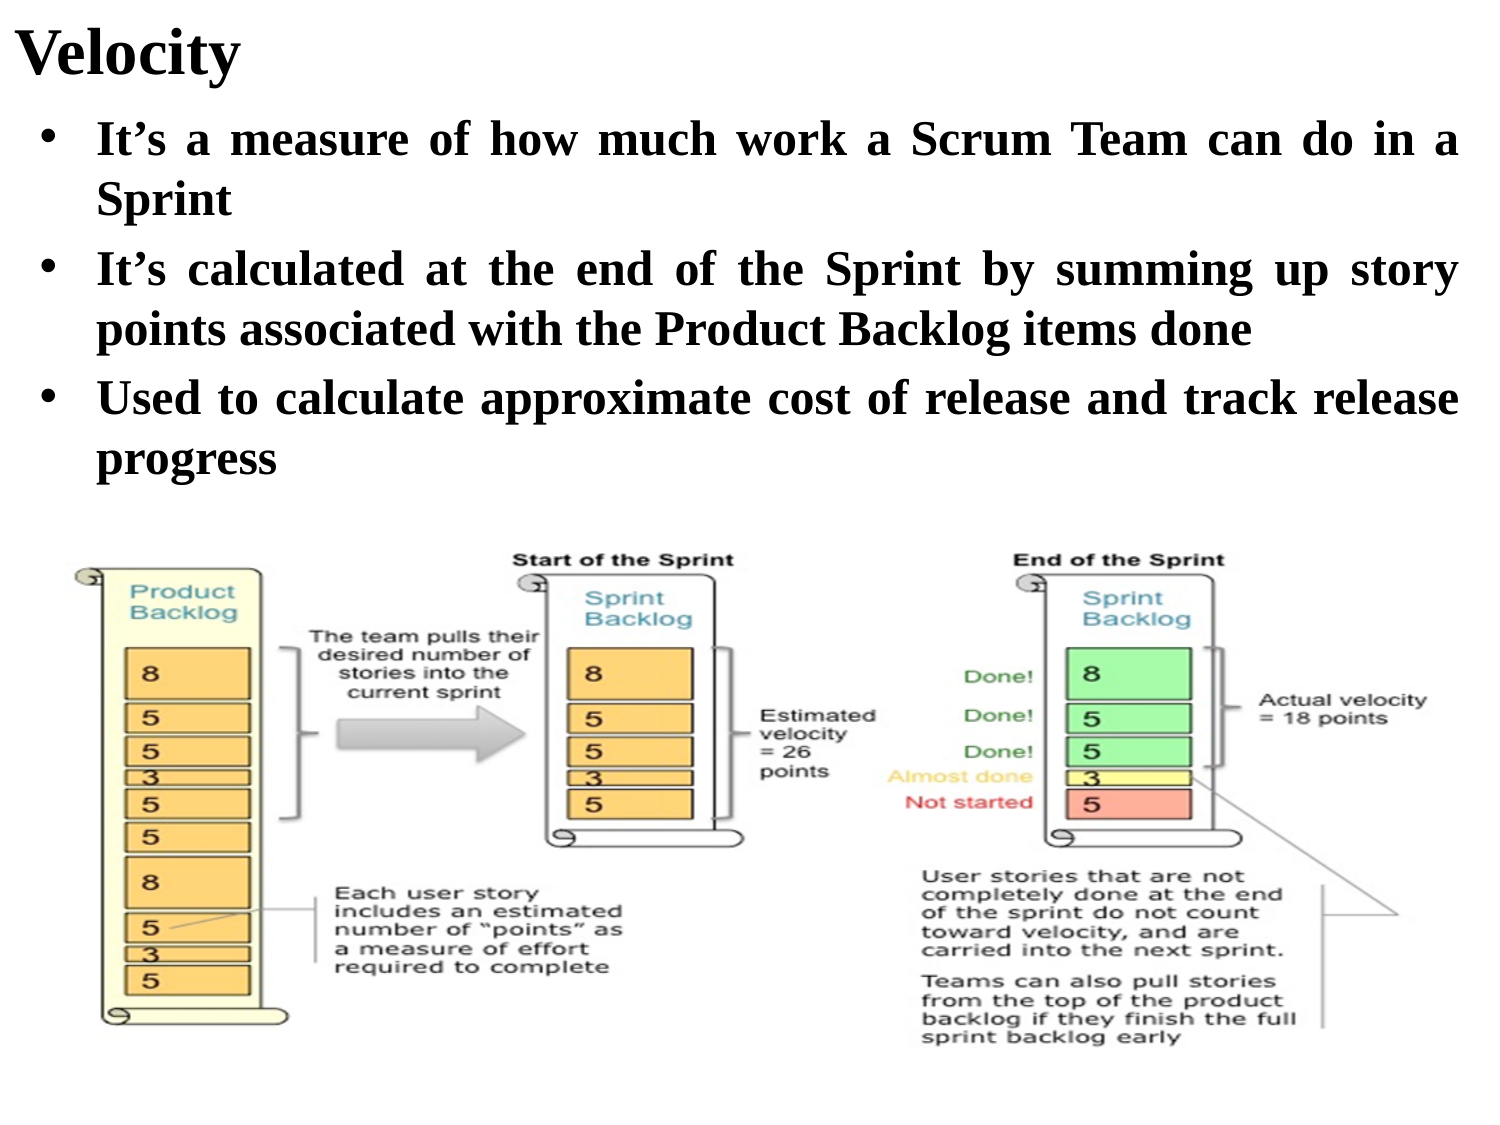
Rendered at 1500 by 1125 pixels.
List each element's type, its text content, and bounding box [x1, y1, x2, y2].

text_box It’s a measure of how much work a Scrum Team can do in a Sprint It’s calculated at the end of the Sprint by summing up story points associated with the Product Backlog items done Used to calculate approximate cost of release and track release progress [24, 97, 1475, 525]
text_box Velocity [0, 0, 1500, 120]
picture [37, 499, 1451, 1080]
